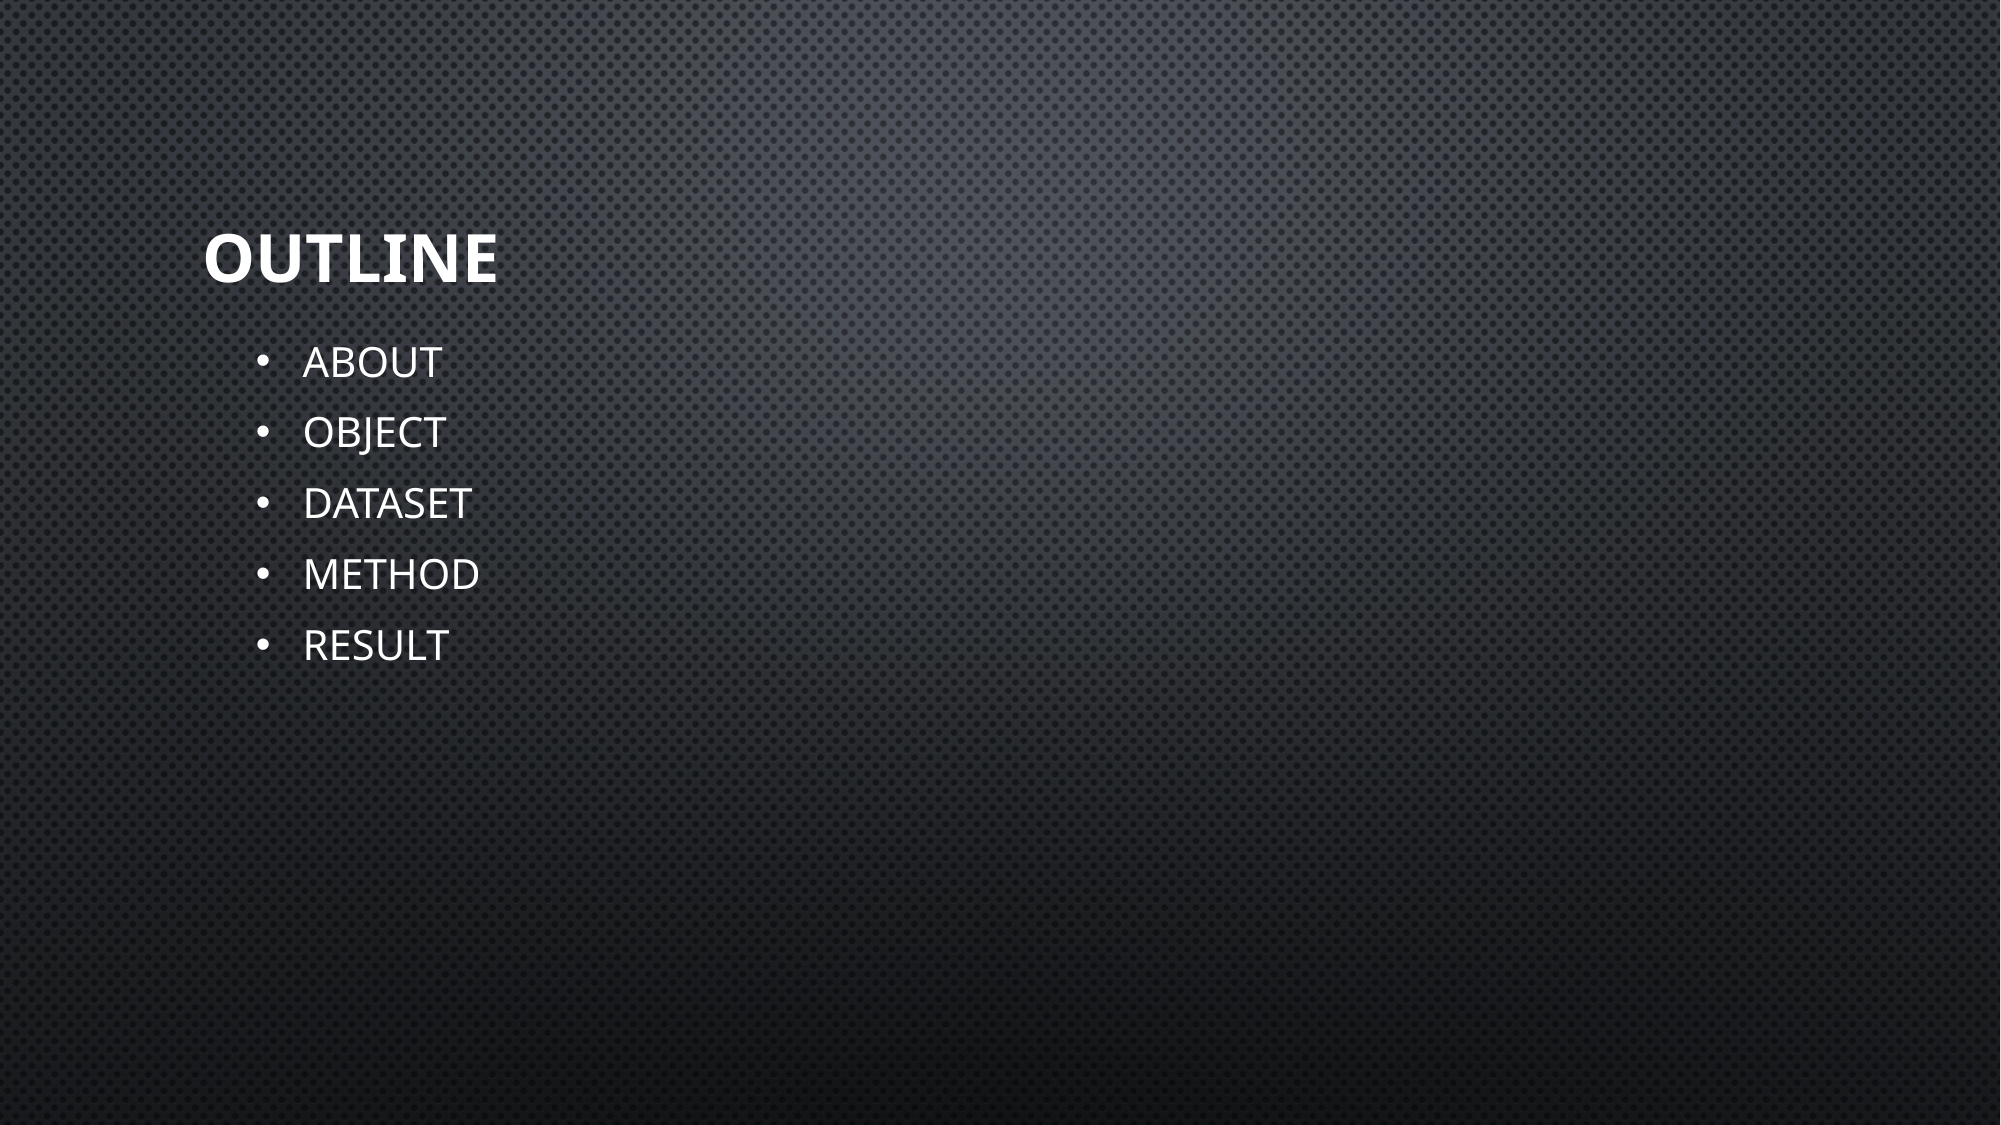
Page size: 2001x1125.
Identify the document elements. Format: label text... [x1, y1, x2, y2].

list About Object dataset Method Result [240, 245, 1866, 759]
title Outline [187, 99, 1813, 413]
